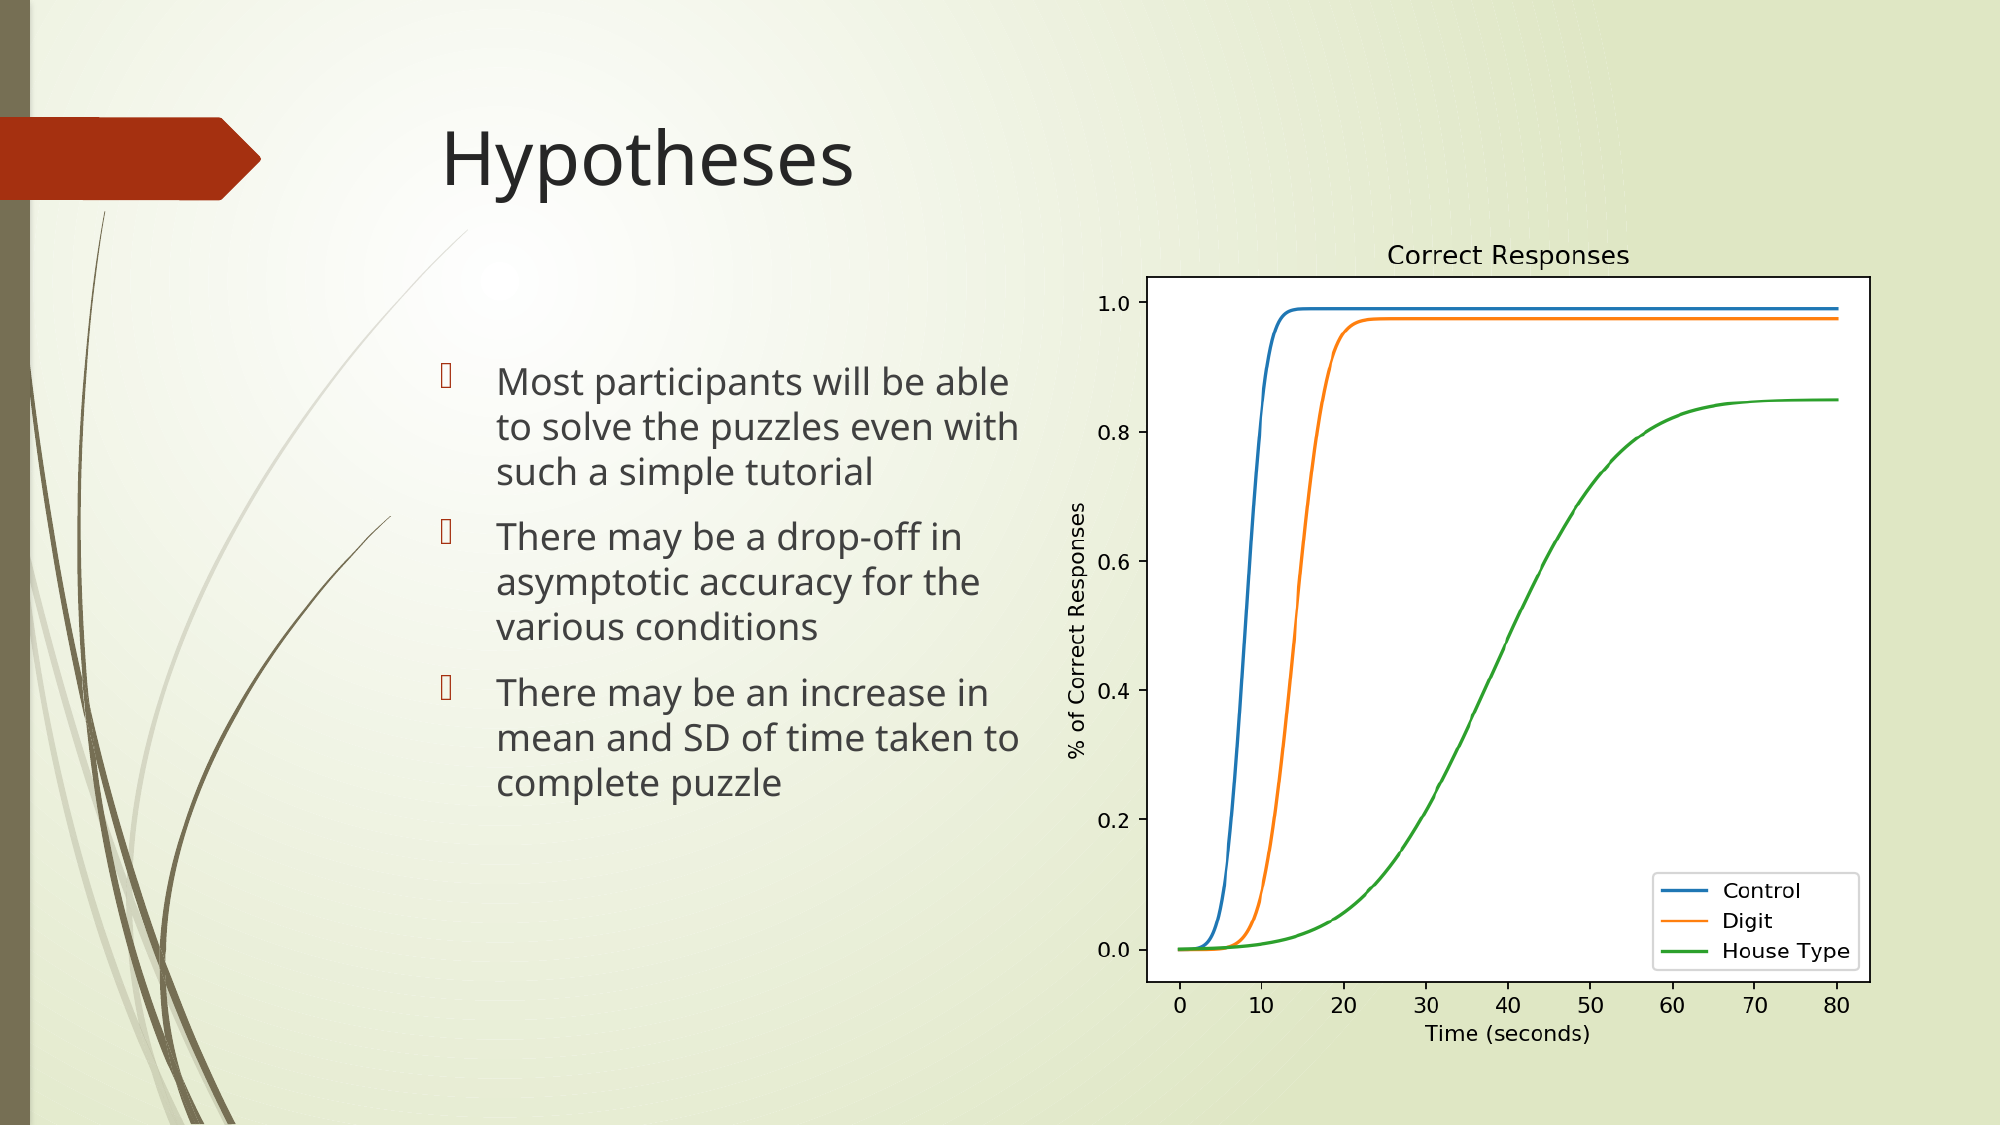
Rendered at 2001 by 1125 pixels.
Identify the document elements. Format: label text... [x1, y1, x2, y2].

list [1052, 228, 1888, 1059]
text_box Most participants will be able to solve the puzzles even with such a simple tutorial There may be a drop-off in asymptotic accuracy for the various conditions There may be an increase in mean and SD of time taken to complete puzzle [424, 350, 1048, 970]
title Hypotheses [425, 102, 1888, 313]
